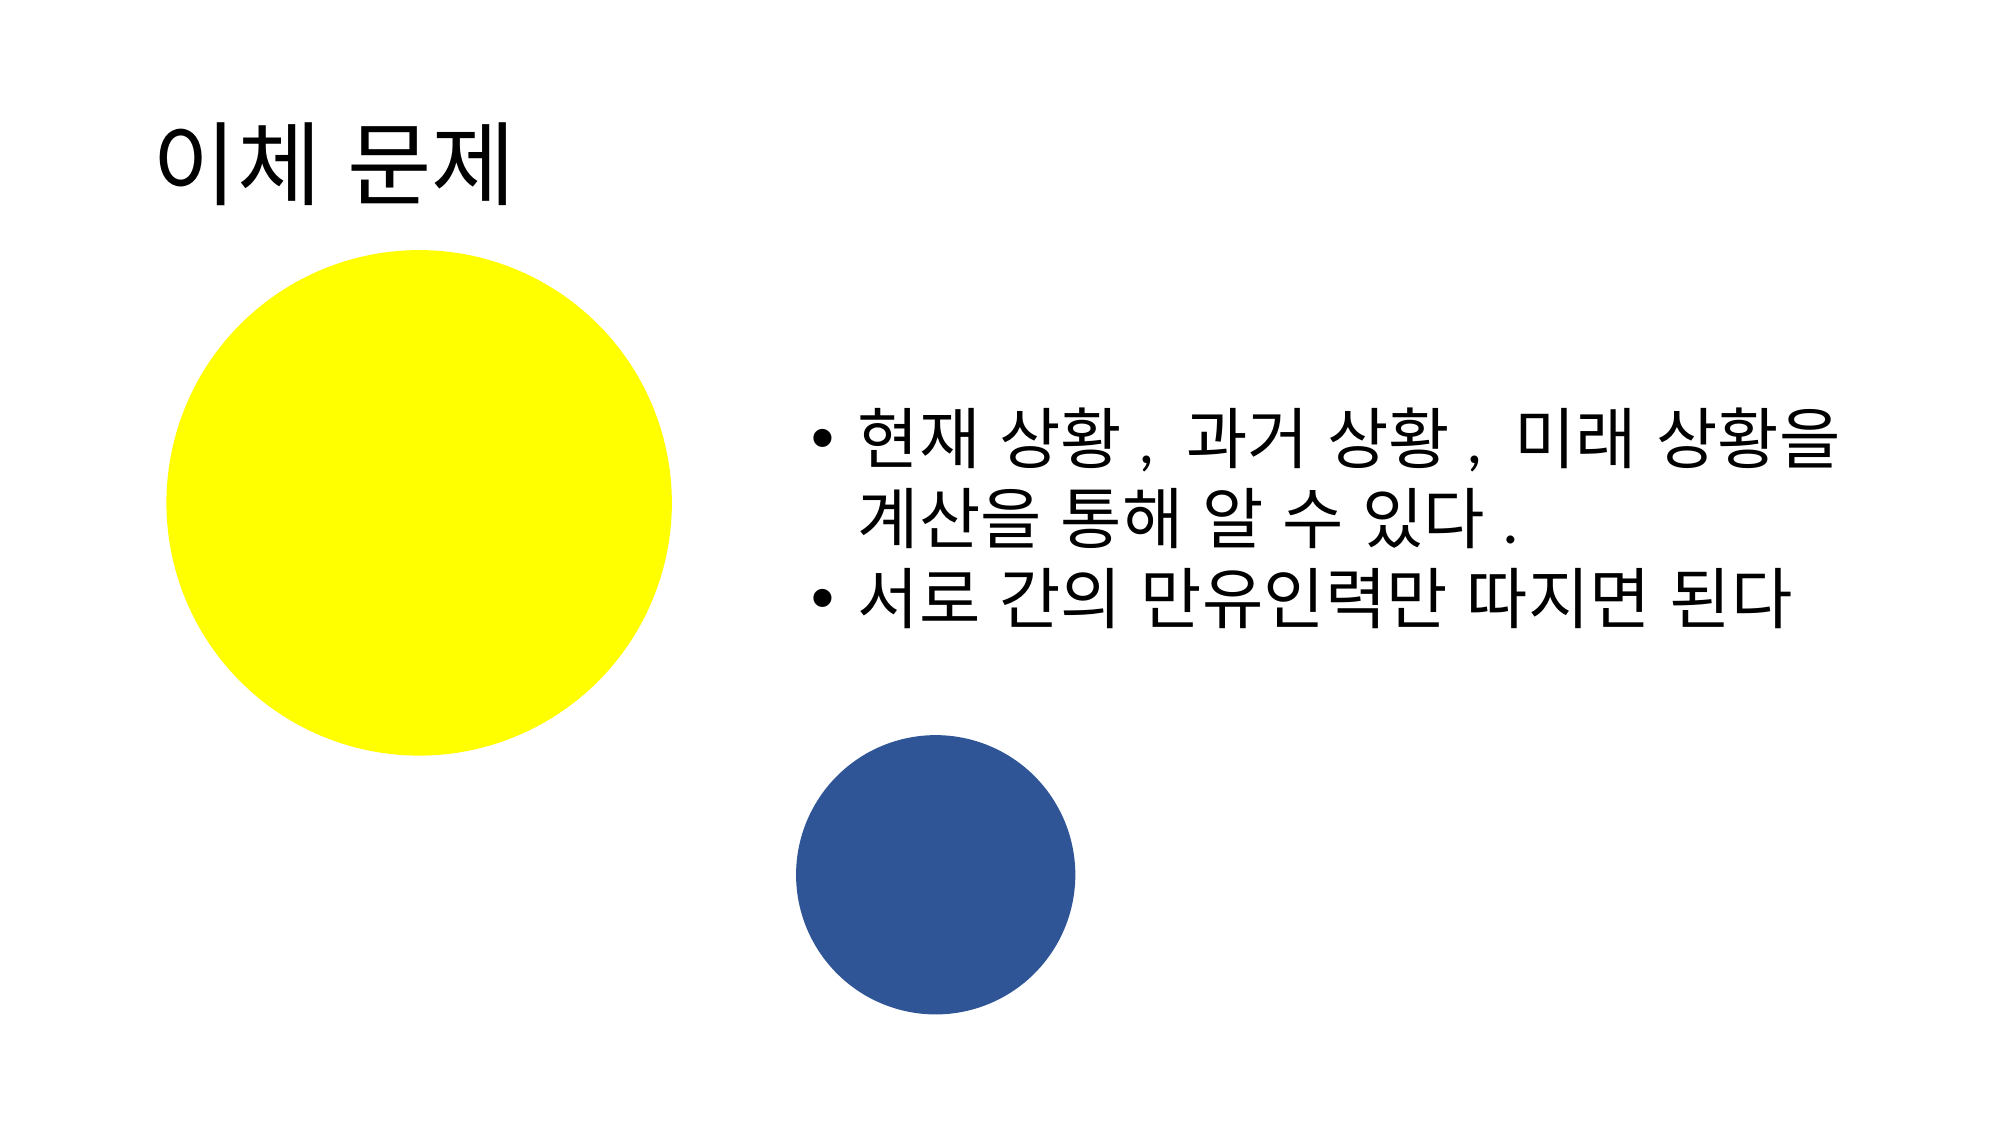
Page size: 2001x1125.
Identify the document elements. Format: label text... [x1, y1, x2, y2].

text_box 현재 상황, 과거 상황, 미래 상황을 계산을 통해 알 수 있다. 서로 간의 만유인력만 따지면 된다 [796, 389, 1940, 645]
title 이체 문제 [137, 59, 1863, 278]
text_box [795, 734, 1077, 1016]
text_box [165, 249, 673, 757]
